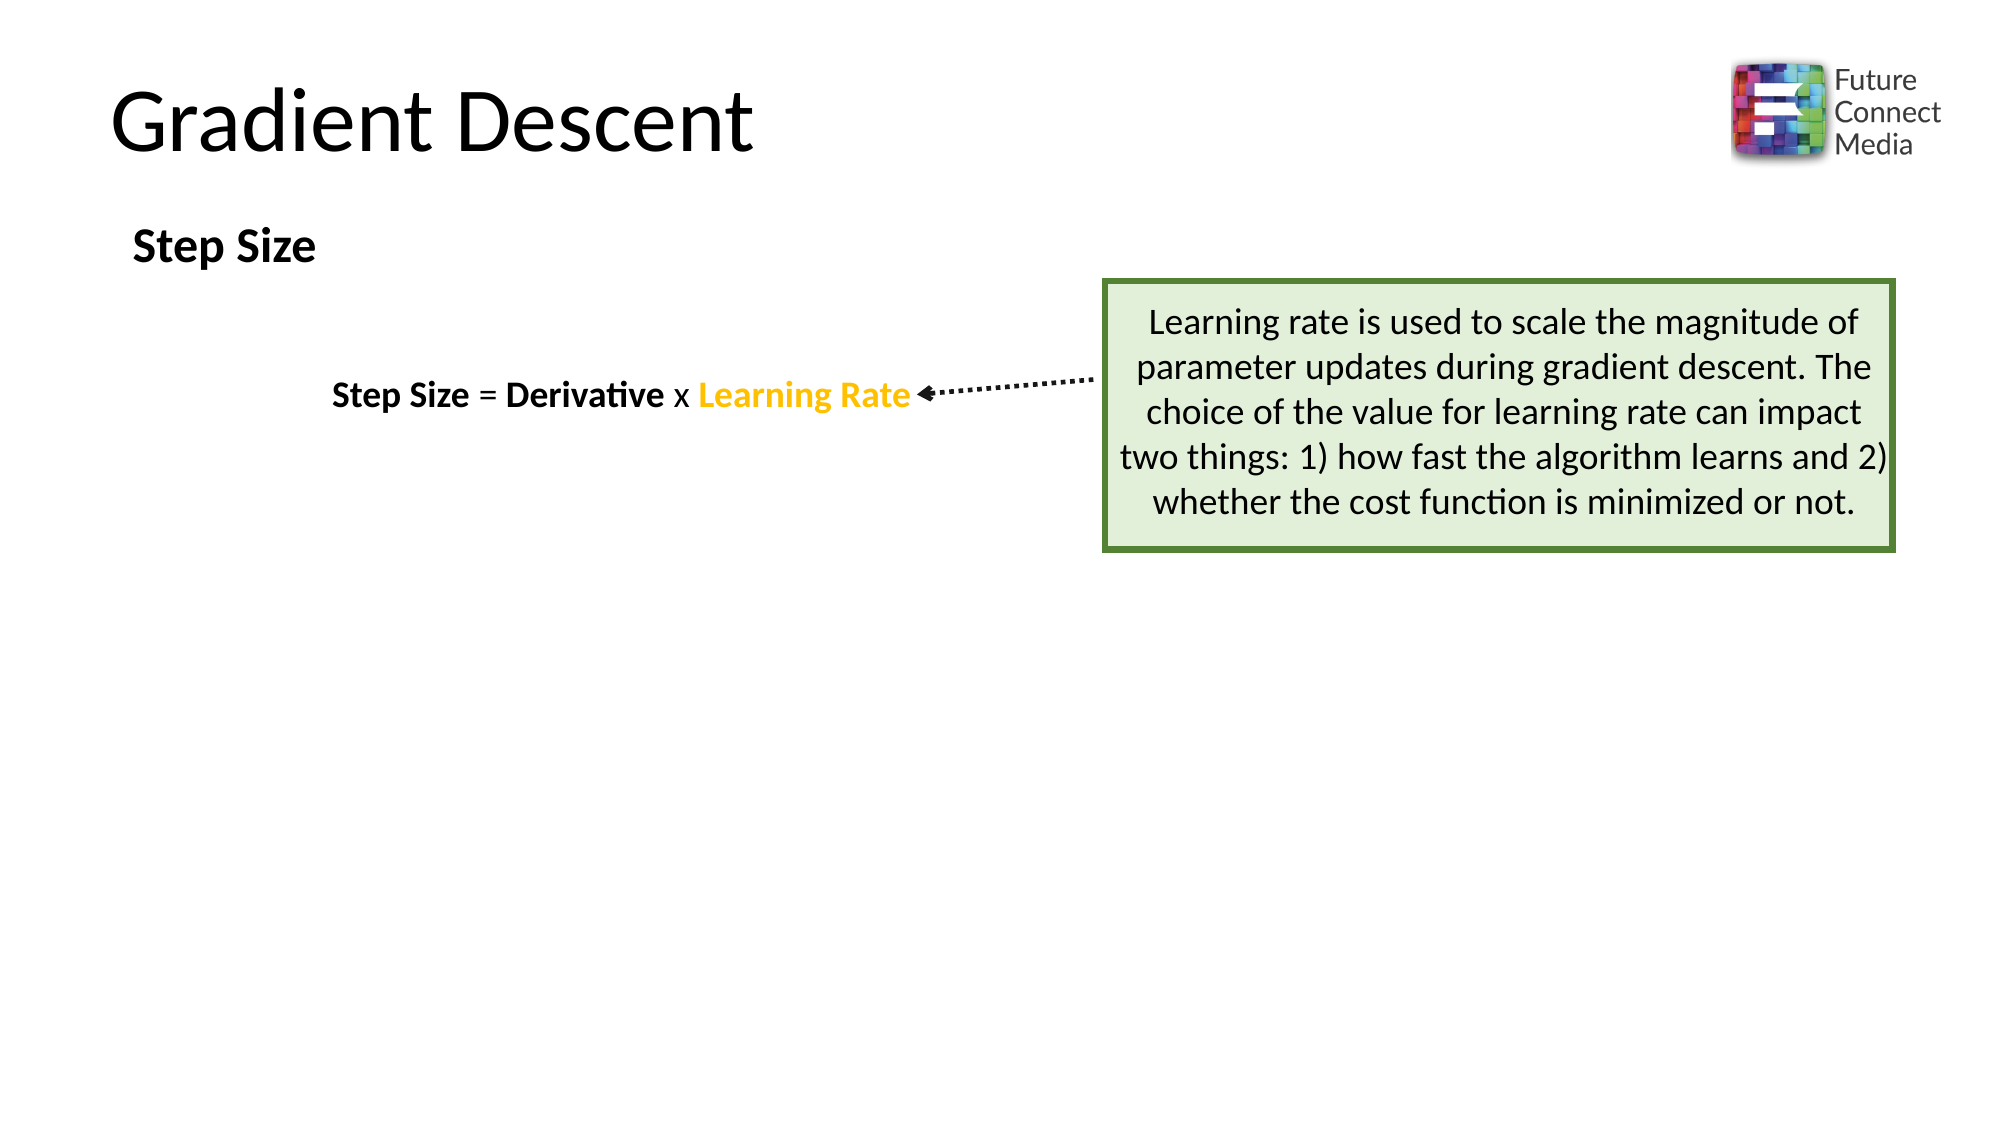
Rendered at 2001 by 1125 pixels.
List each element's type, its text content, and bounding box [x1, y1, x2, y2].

text_box [1104, 529, 1894, 551]
text_box Learning rate is used to scale the magnitude of parameter updates during gradient descent. The choice of the value for learning rate can impact two things: 1) how fast the algorithm learns and 2) whether the cost function is minimized or not. [1104, 289, 1904, 529]
picture [1731, 5, 1943, 218]
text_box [916, 379, 1094, 395]
title Gradient Descent [95, 12, 1118, 230]
text_box Step Size = Derivative x Learning Rate [317, 362, 1104, 423]
text_box [1104, 280, 1894, 289]
text_box Step Size [117, 205, 1118, 281]
